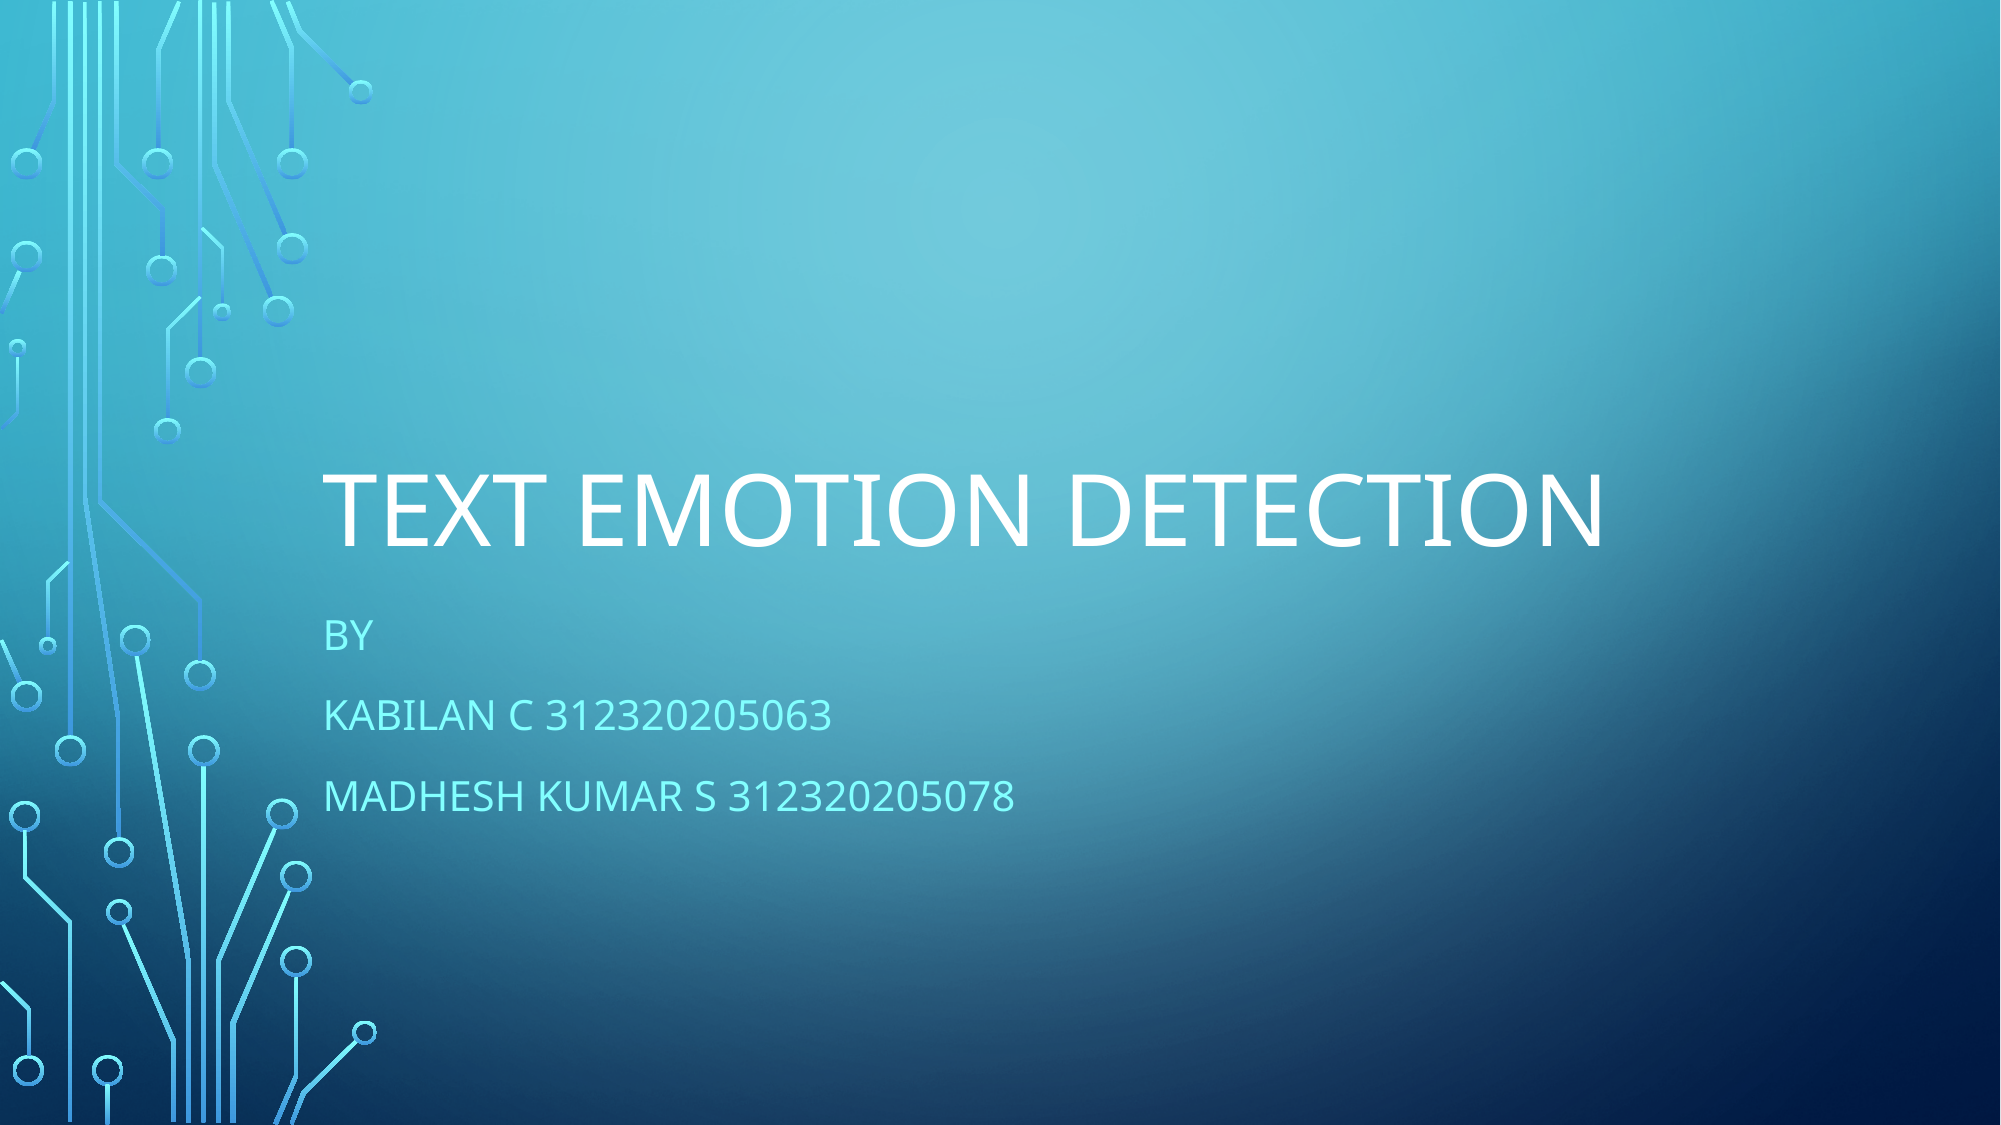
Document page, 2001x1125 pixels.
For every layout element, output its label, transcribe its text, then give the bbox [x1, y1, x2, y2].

subtitle By Kabilan c 312320205063 MADHESH KUMAR S 312320205078 [307, 590, 1750, 863]
title Text emotion detection [307, 184, 1750, 576]
